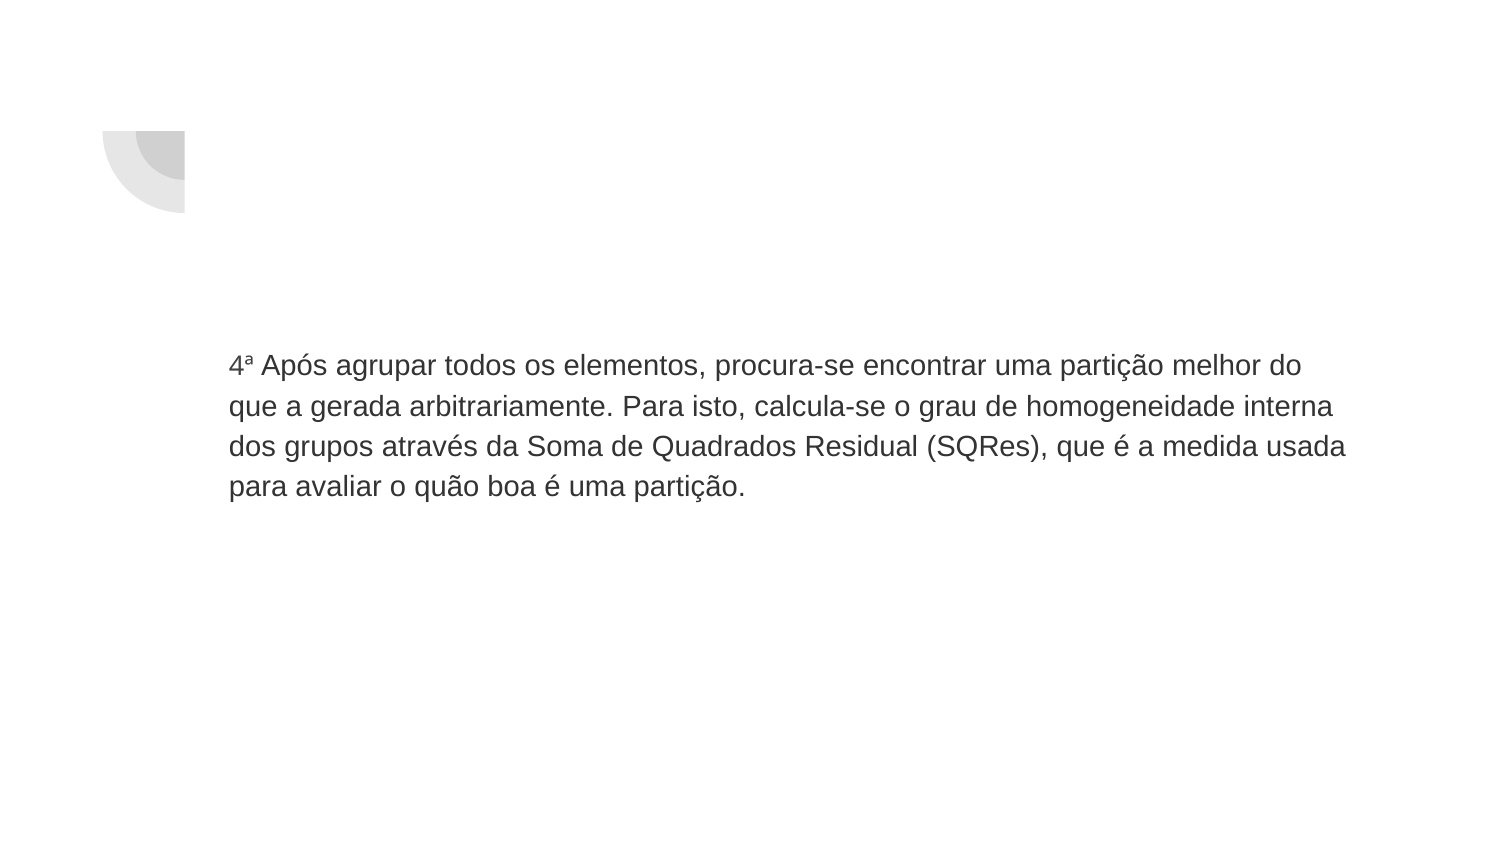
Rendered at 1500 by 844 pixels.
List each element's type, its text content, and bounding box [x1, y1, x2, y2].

list 4ª Após agrupar todos os elementos, procura-se encontrar uma partição melhor do que a gerada arbitrariamente. Para isto, calcula-se o grau de homogeneidade interna dos grupos através da Soma de Quadrados Residual (SQRes), que é a medida usada para avaliar o quão boa é uma partição. [213, 326, 1368, 744]
